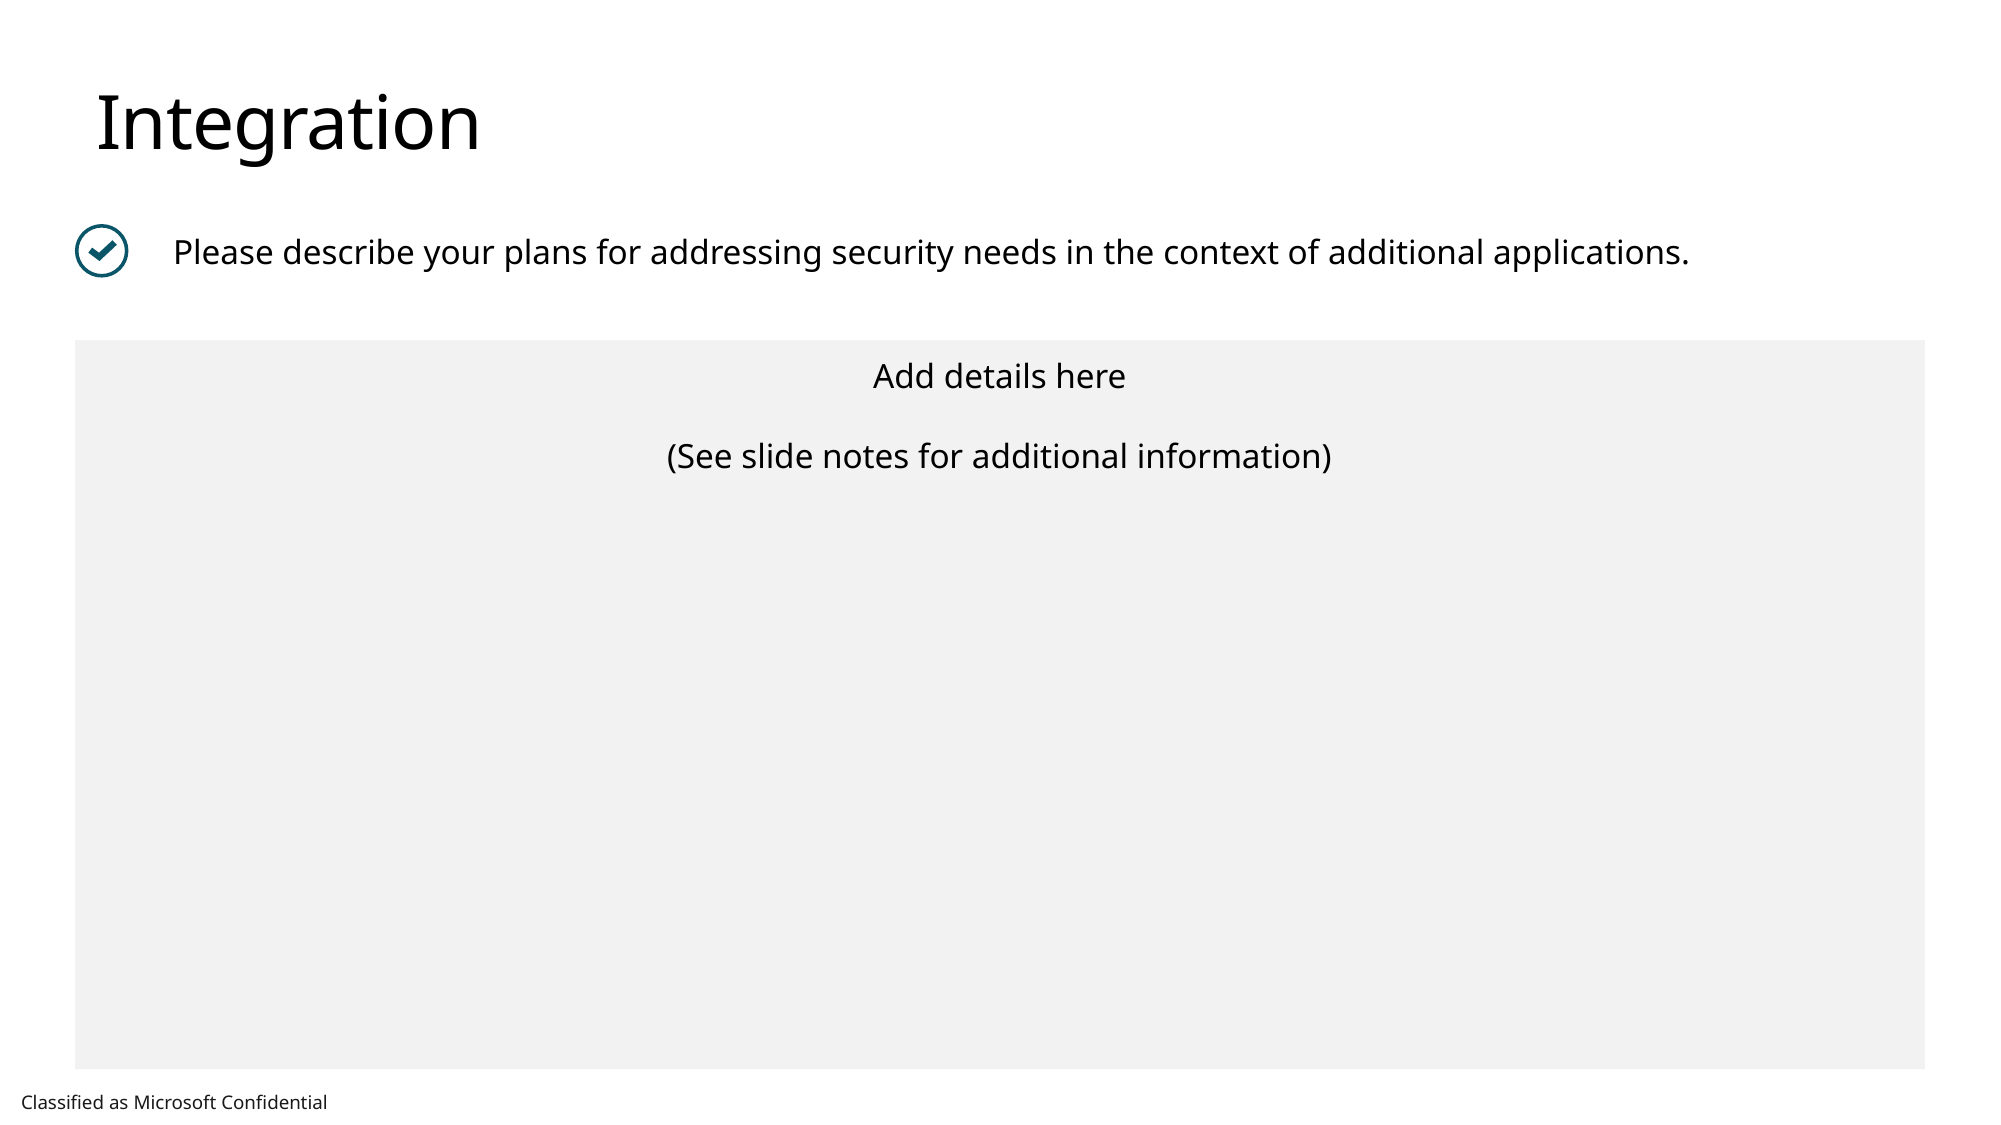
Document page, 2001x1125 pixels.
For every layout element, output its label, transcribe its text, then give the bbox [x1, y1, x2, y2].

text_box Add details here (See slide notes for additional information) [74, 340, 1926, 1070]
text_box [74, 207, 1926, 294]
title Integration [96, 75, 1904, 166]
